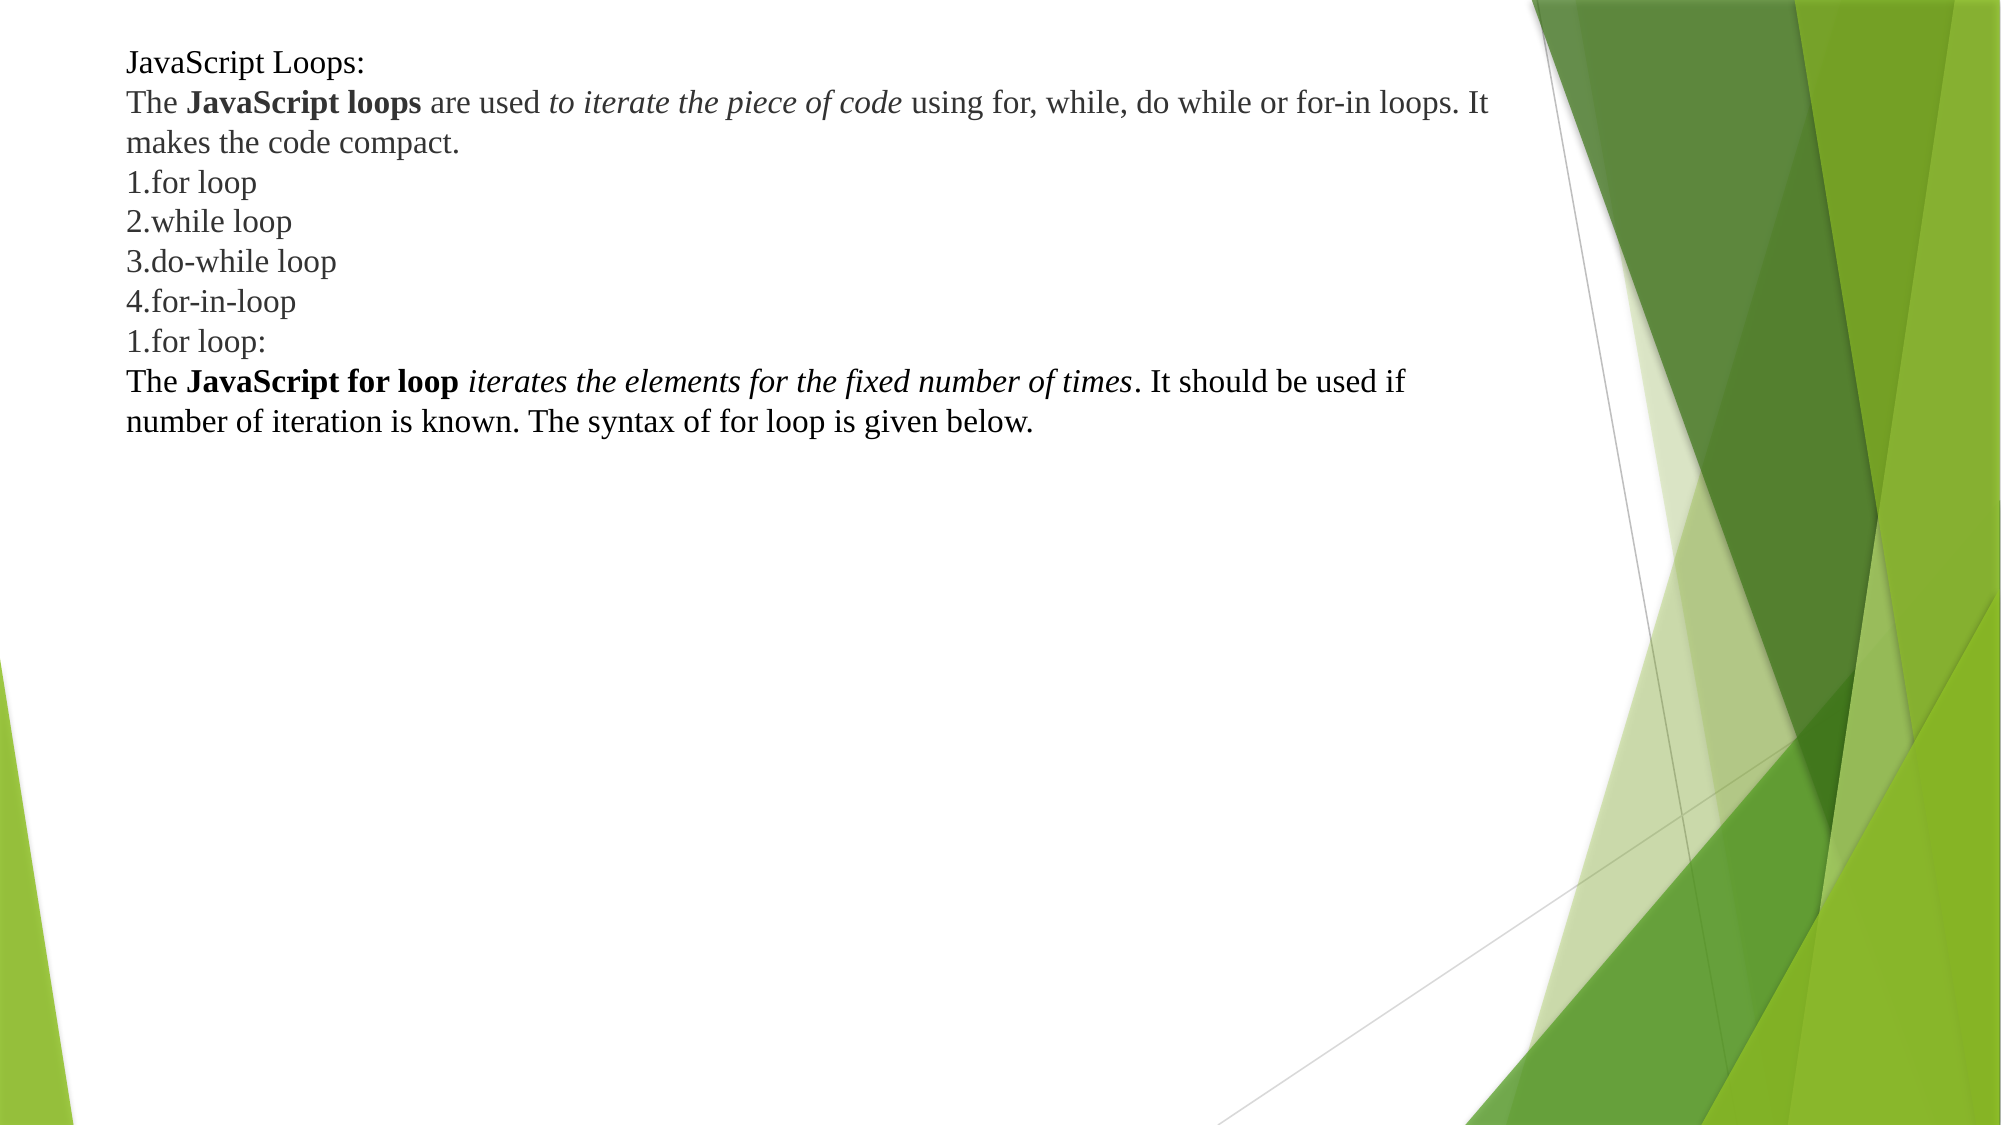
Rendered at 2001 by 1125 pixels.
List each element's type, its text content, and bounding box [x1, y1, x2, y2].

title JavaScript Loops: The JavaScript loops are used to iterate the piece of code using for, while, do while or for-in loops. It makes the code compact. 1.for loop 2.while loop 3.do-while loop 4.for-in-loop 1.for loop: The JavaScript for loop iterates the elements for the fixed number of times. It should be used if number of iteration is known. The syntax of for loop is given below. [111, 32, 1522, 1125]
